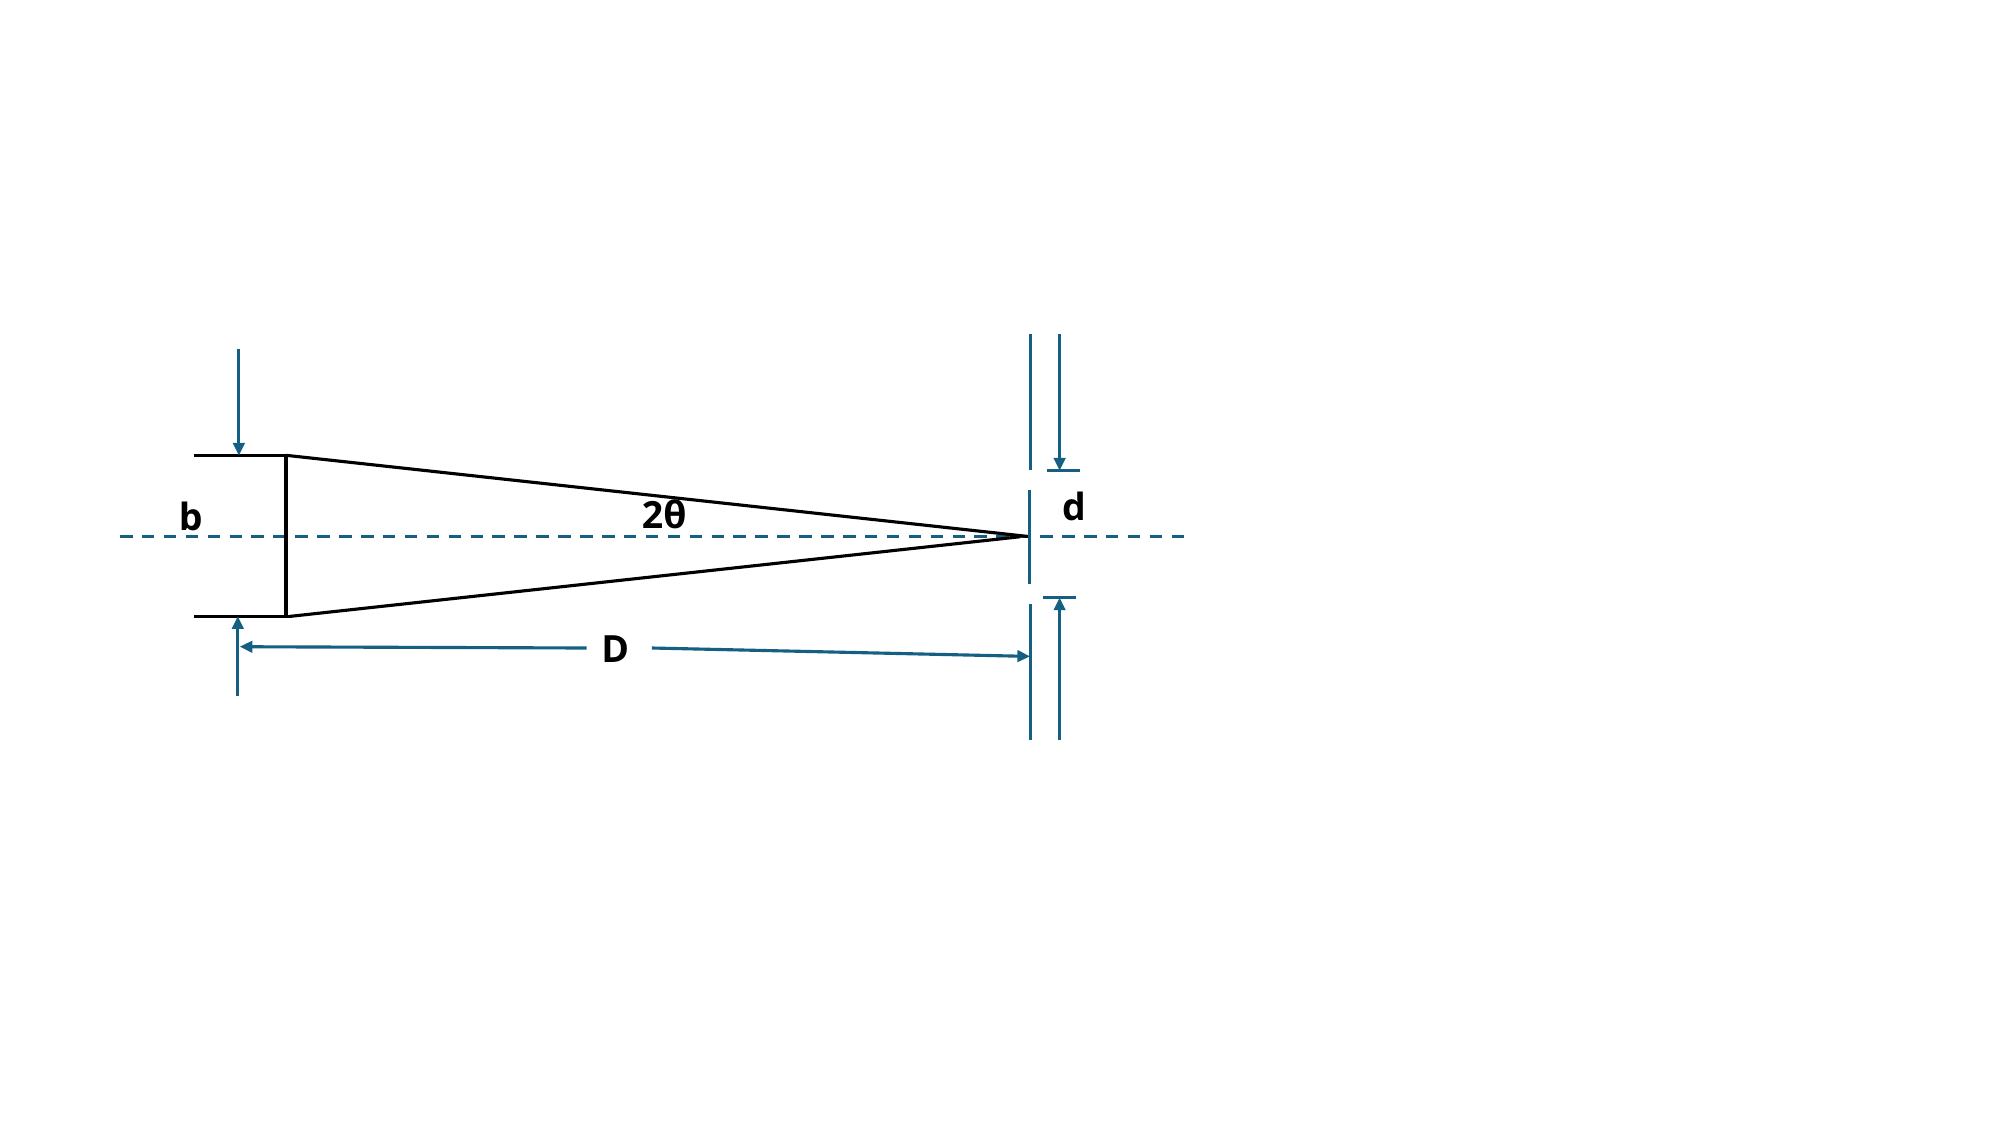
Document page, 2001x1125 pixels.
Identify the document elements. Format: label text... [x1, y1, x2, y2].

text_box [651, 647, 1031, 657]
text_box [289, 536, 1021, 617]
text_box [287, 454, 1032, 538]
text_box b [163, 538, 230, 546]
text_box b [163, 485, 230, 536]
text_box d [1047, 475, 1113, 535]
text_box D [586, 618, 652, 678]
